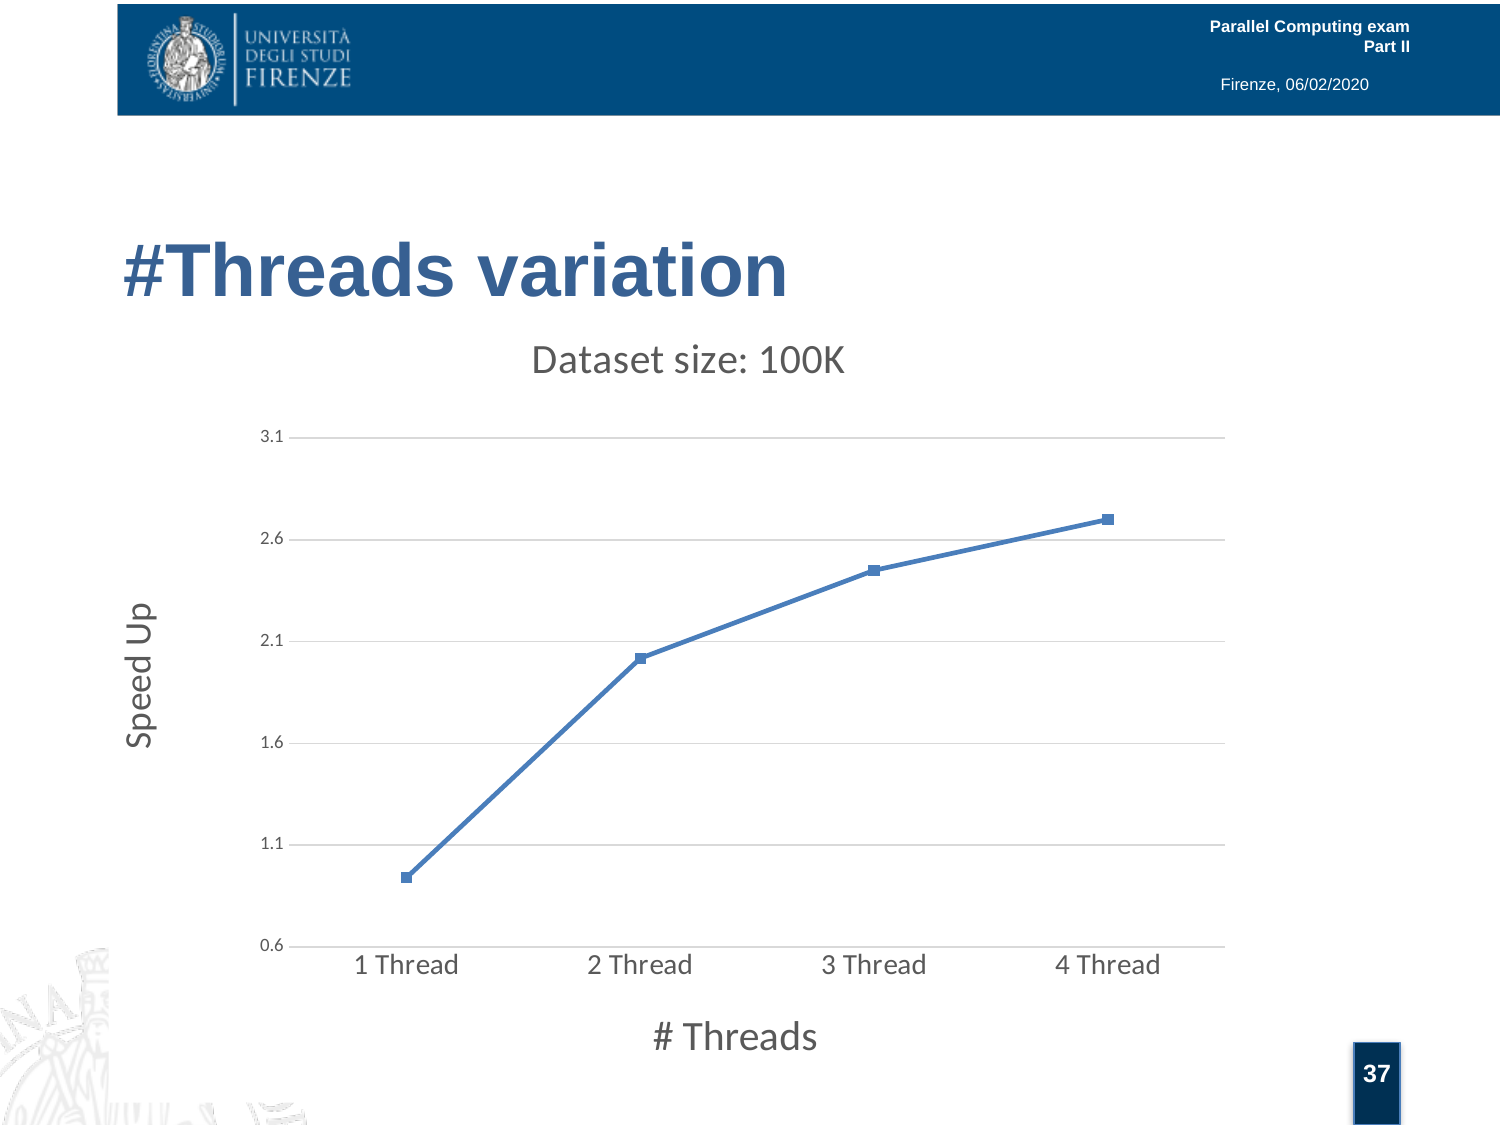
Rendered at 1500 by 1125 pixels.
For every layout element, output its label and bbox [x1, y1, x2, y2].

picture [0, 3, 1500, 1125]
chart [108, 305, 1270, 1103]
